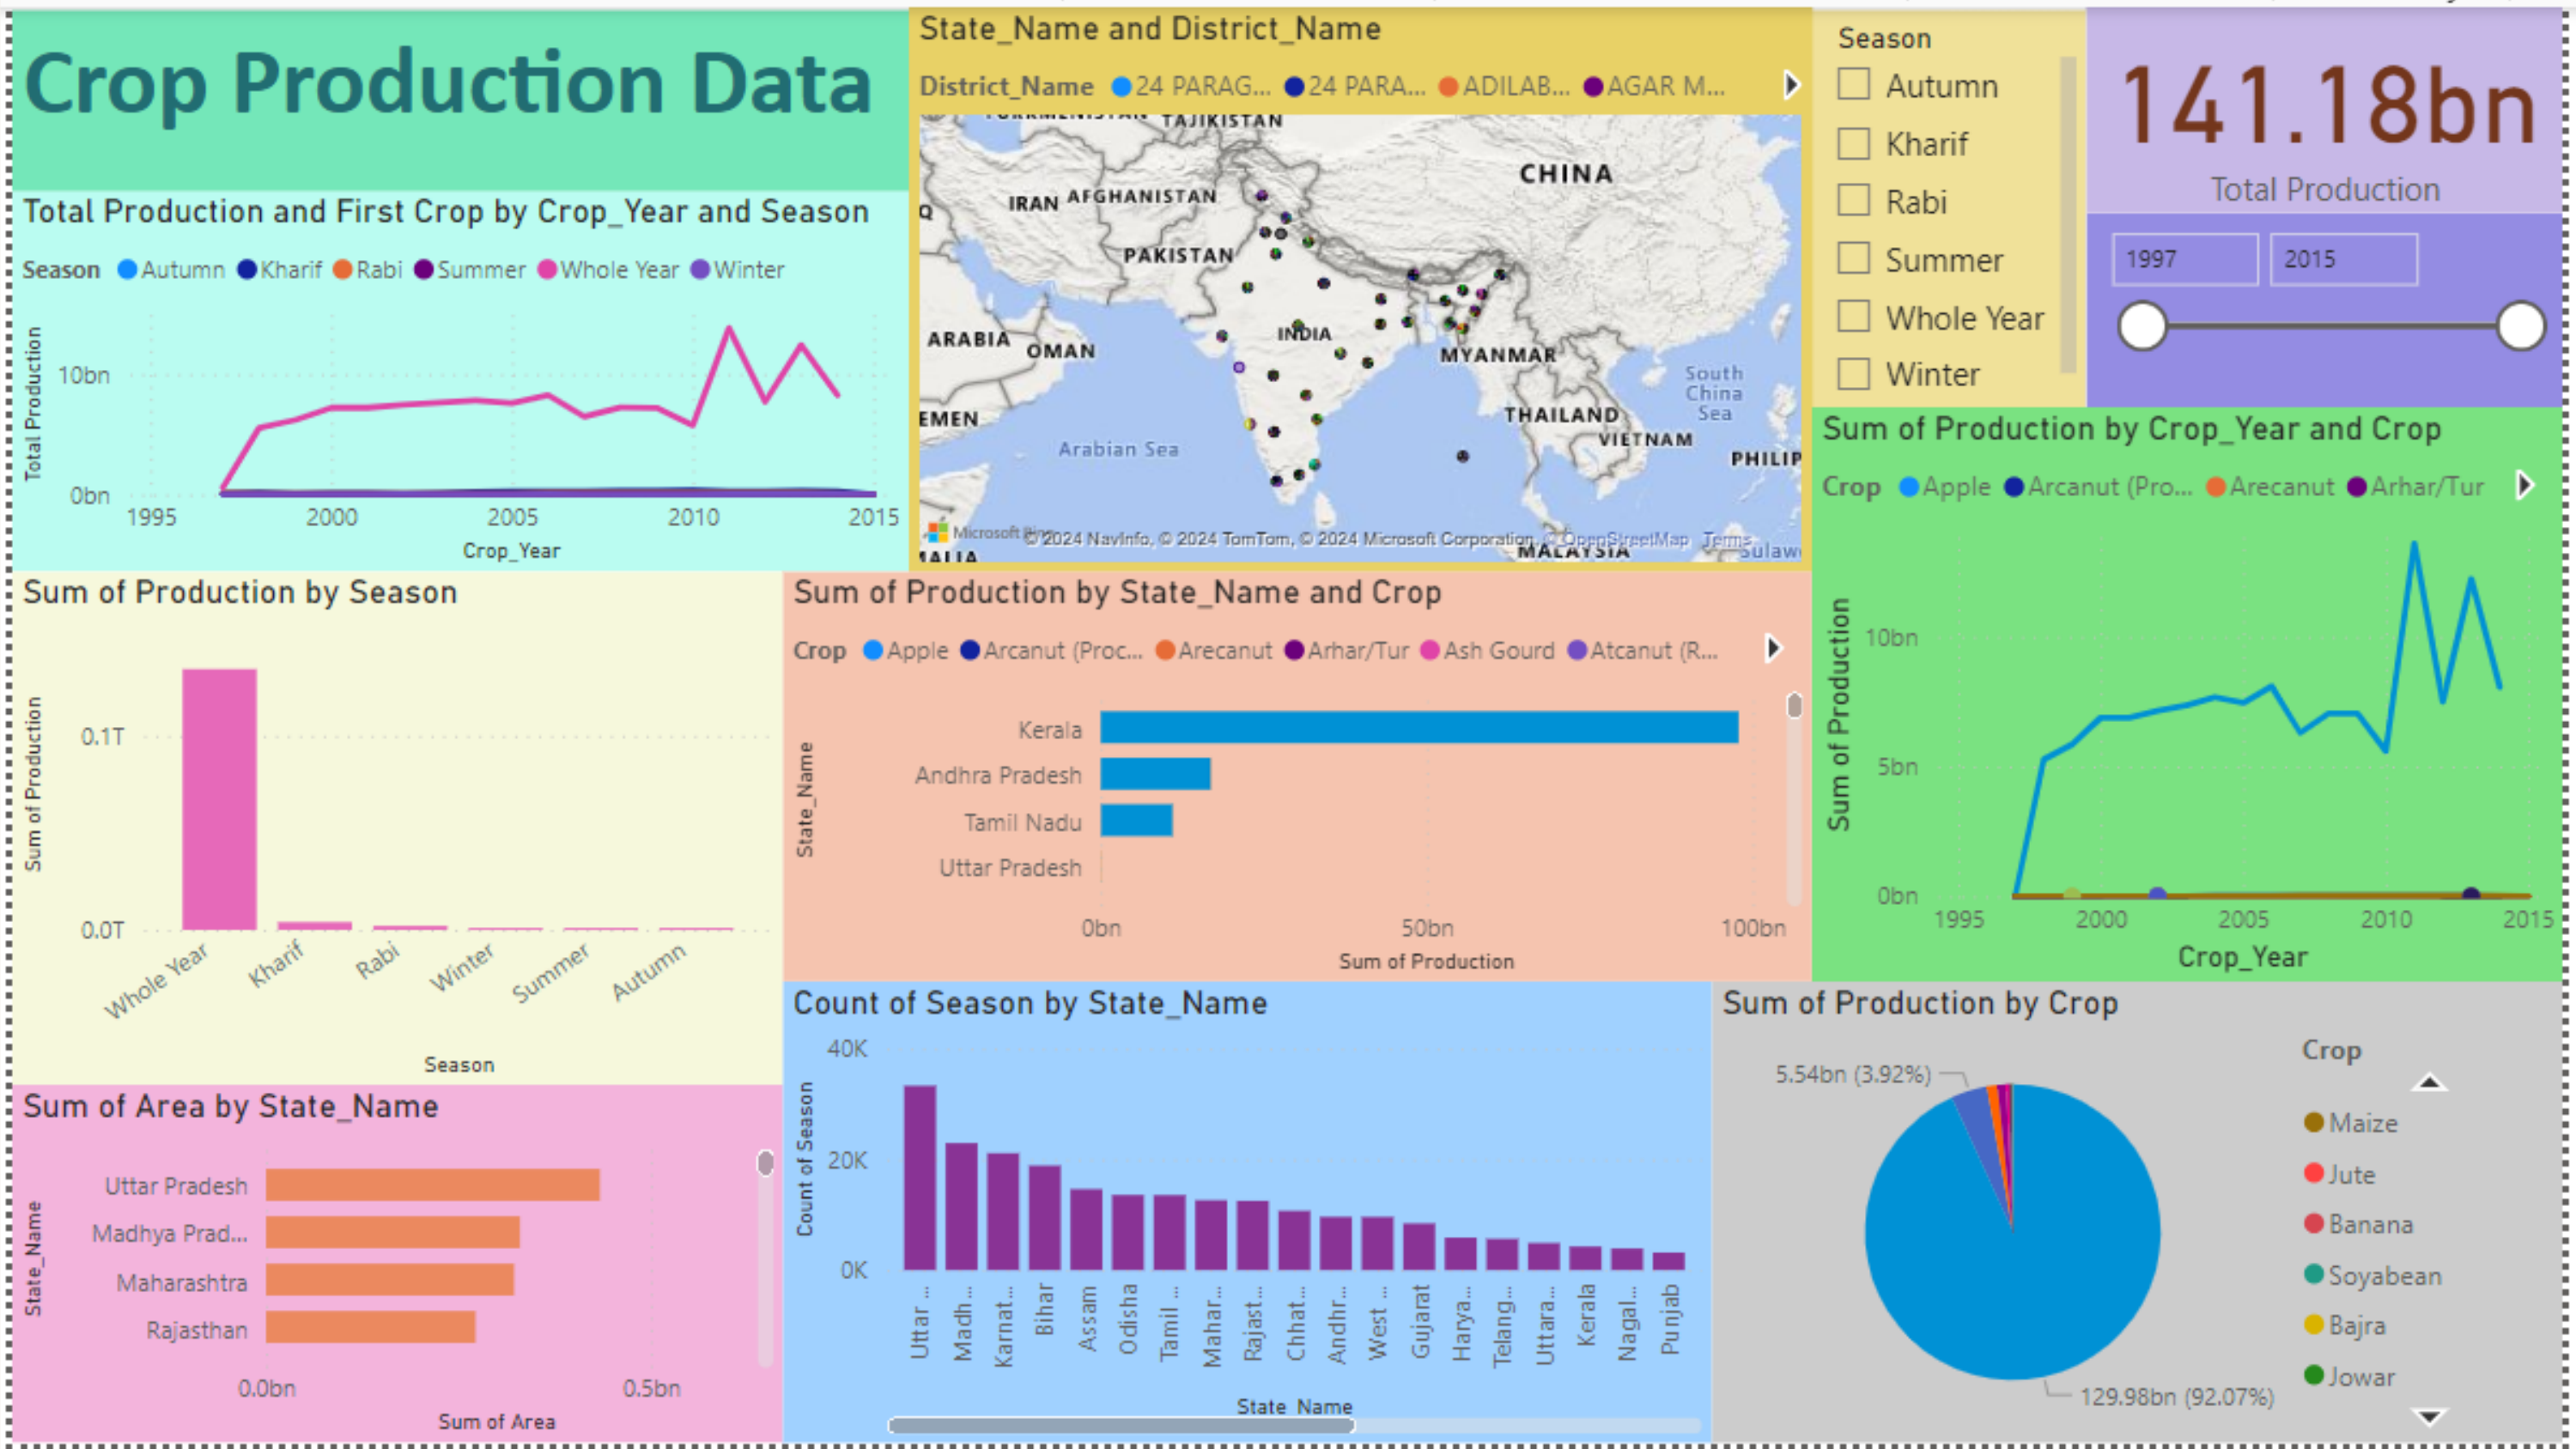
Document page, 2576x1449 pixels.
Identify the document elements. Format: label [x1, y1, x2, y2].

text_box [0, 0, 2576, 1449]
